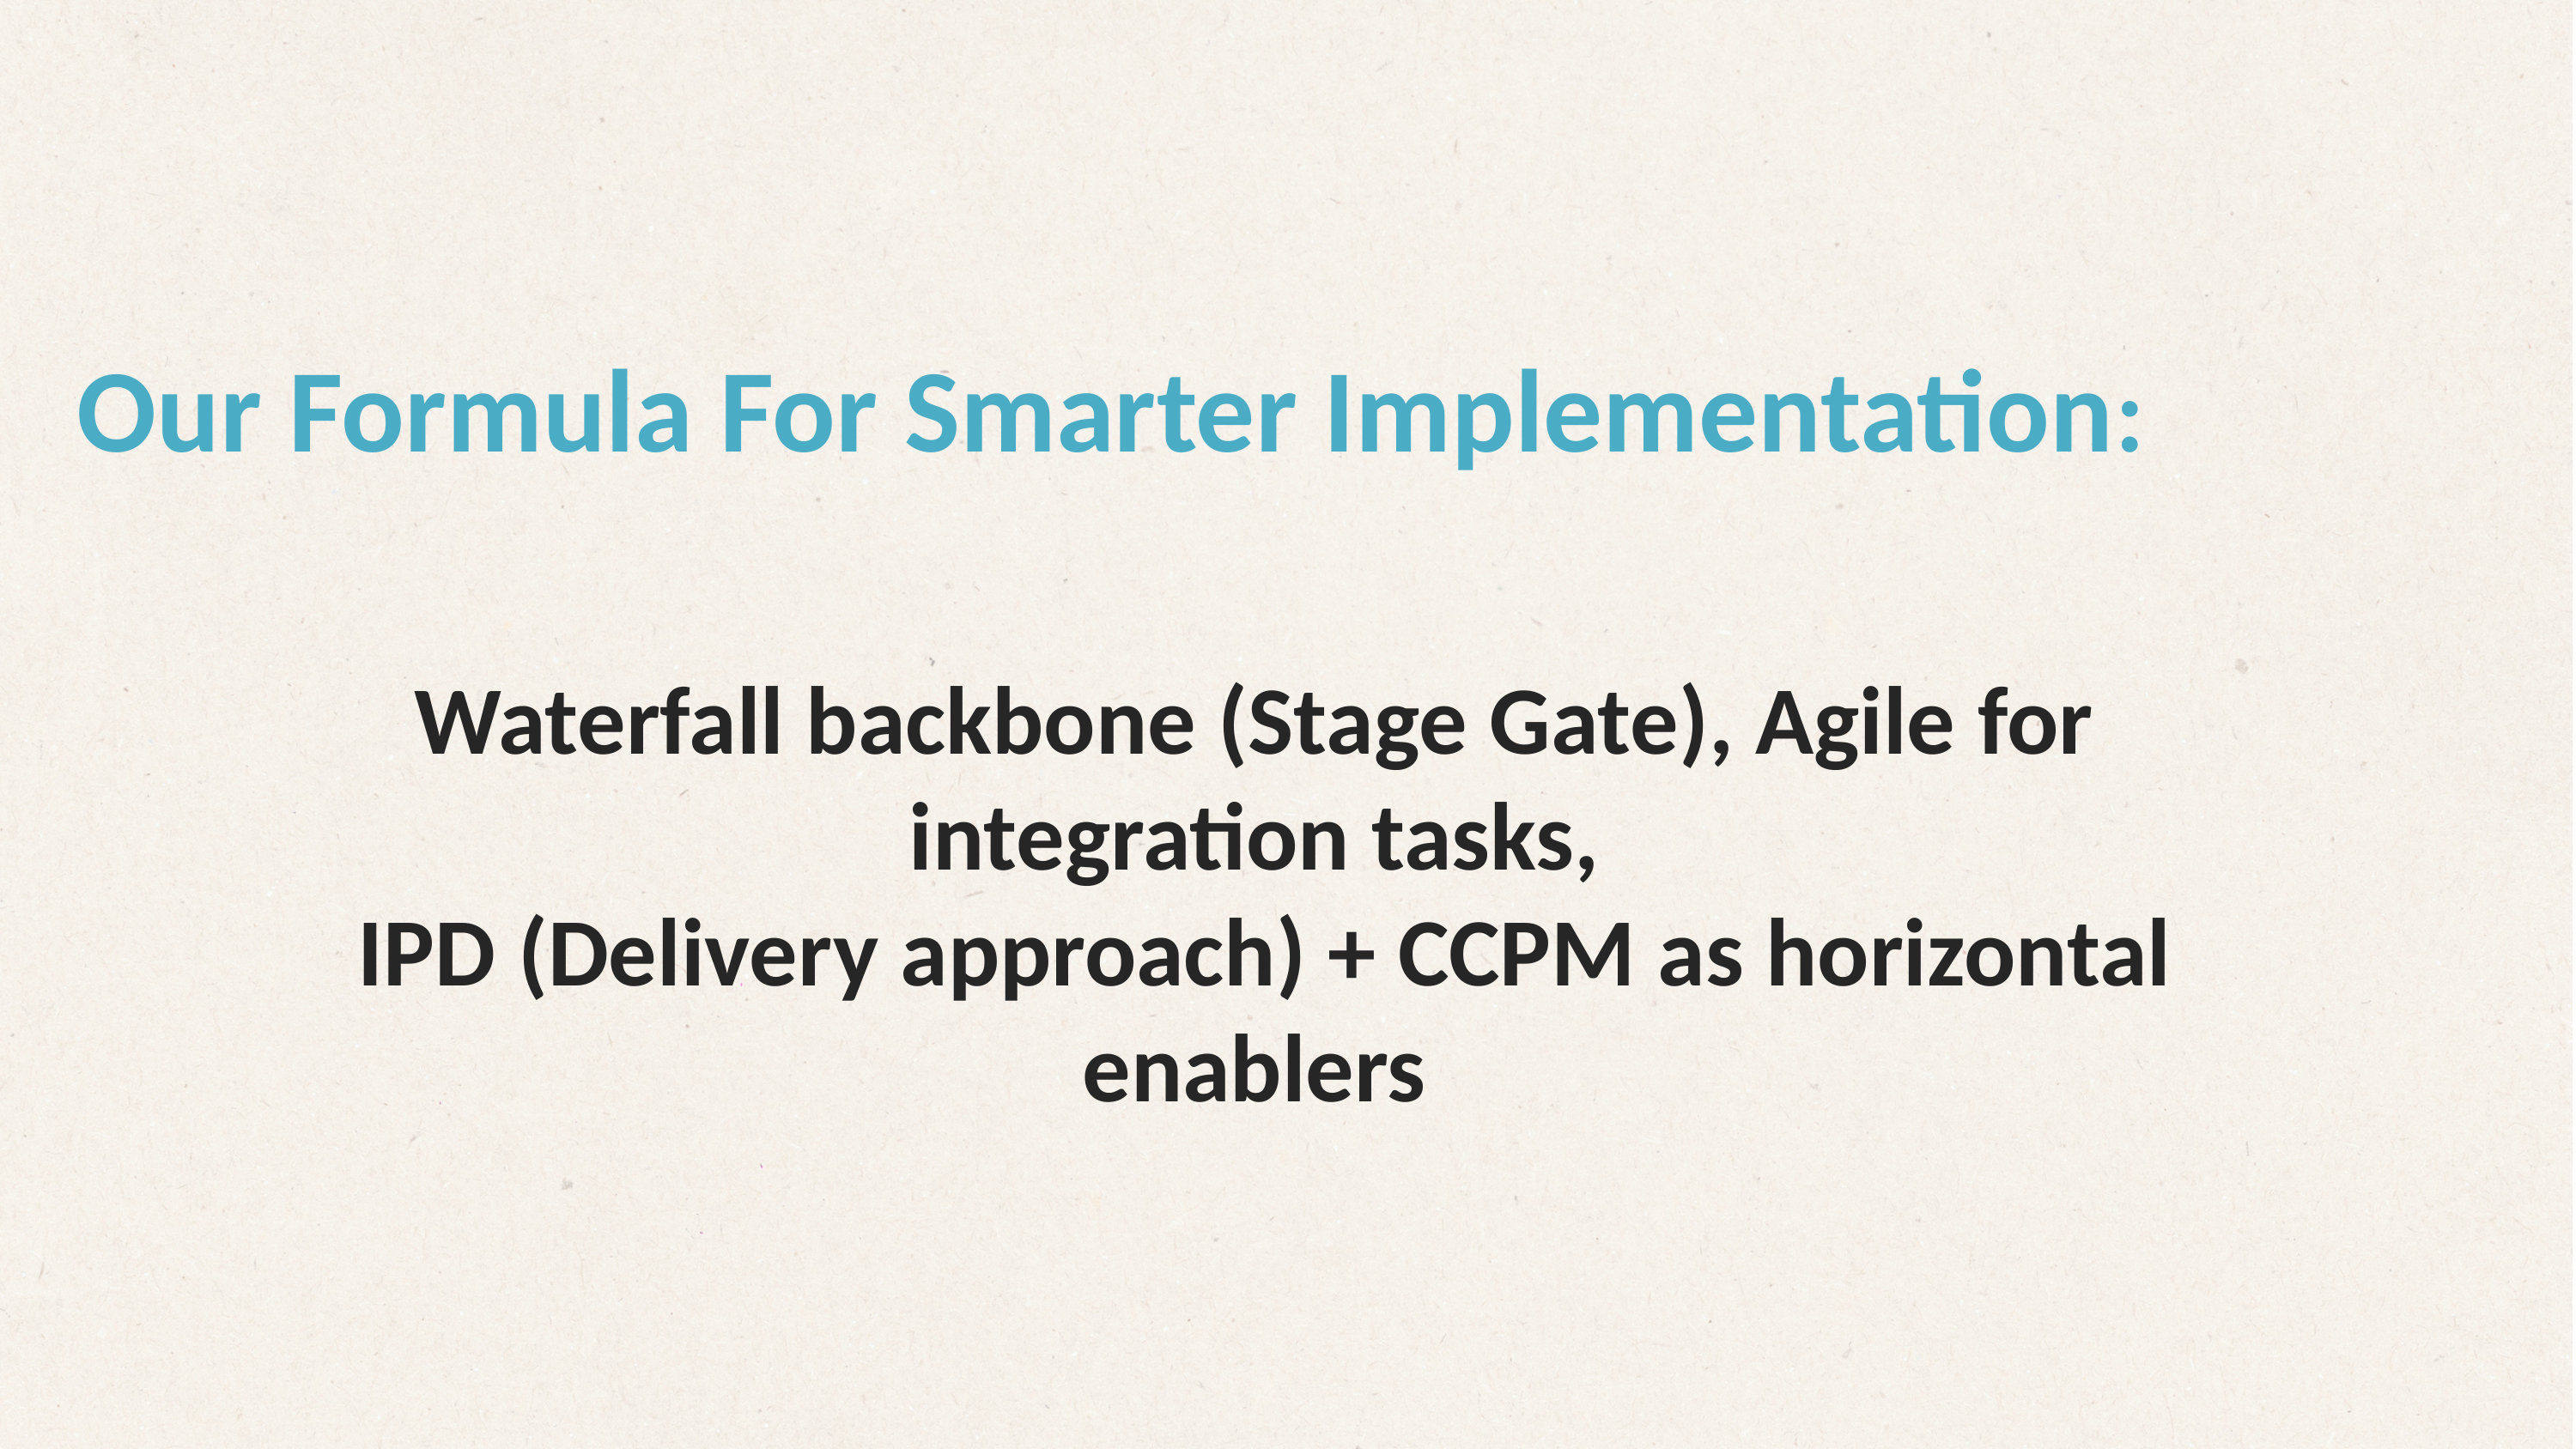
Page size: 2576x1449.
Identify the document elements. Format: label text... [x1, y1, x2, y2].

text_box Waterfall backbone (Stage Gate), Agile for integration tasks, IPD (Delivery approach) + CCPM as horizontal enablers [311, 651, 2198, 1301]
text_box Our Formula For Smarter Implementation: [64, 327, 2194, 521]
text_box [0, 0, 2573, 1449]
